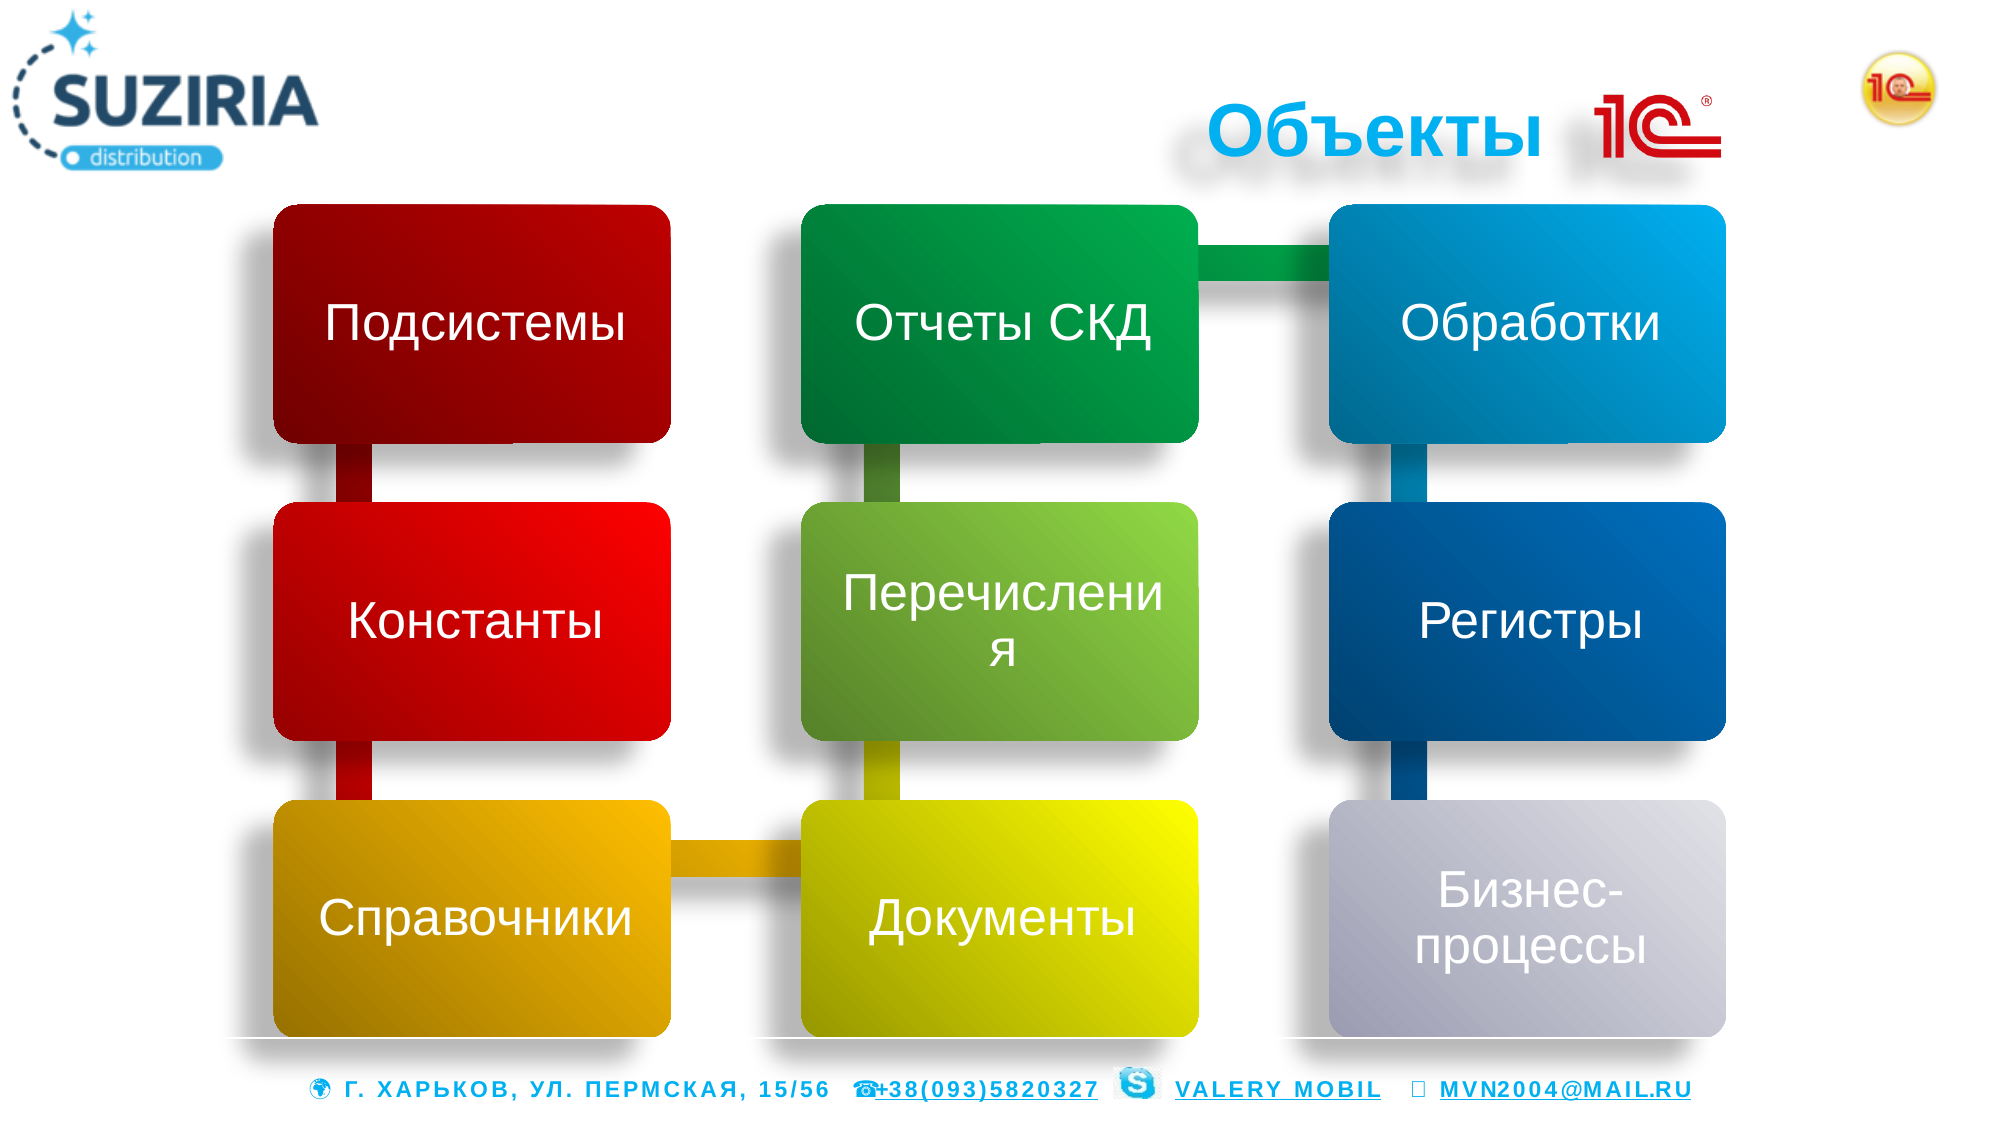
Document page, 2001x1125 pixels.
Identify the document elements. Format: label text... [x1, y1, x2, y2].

picture [9, 6, 323, 174]
picture [1854, 45, 1944, 136]
title Объекты [978, 59, 1560, 204]
picture [1113, 1067, 1162, 1099]
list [137, 204, 1863, 1039]
table_header 🌍 г. Харьков, ул. Пермская, 15/56 ☎+38(093)5820327 valery_mobil 📧 mvn2004@mail.ru [1, 1039, 1999, 1125]
picture [1590, 88, 1725, 164]
